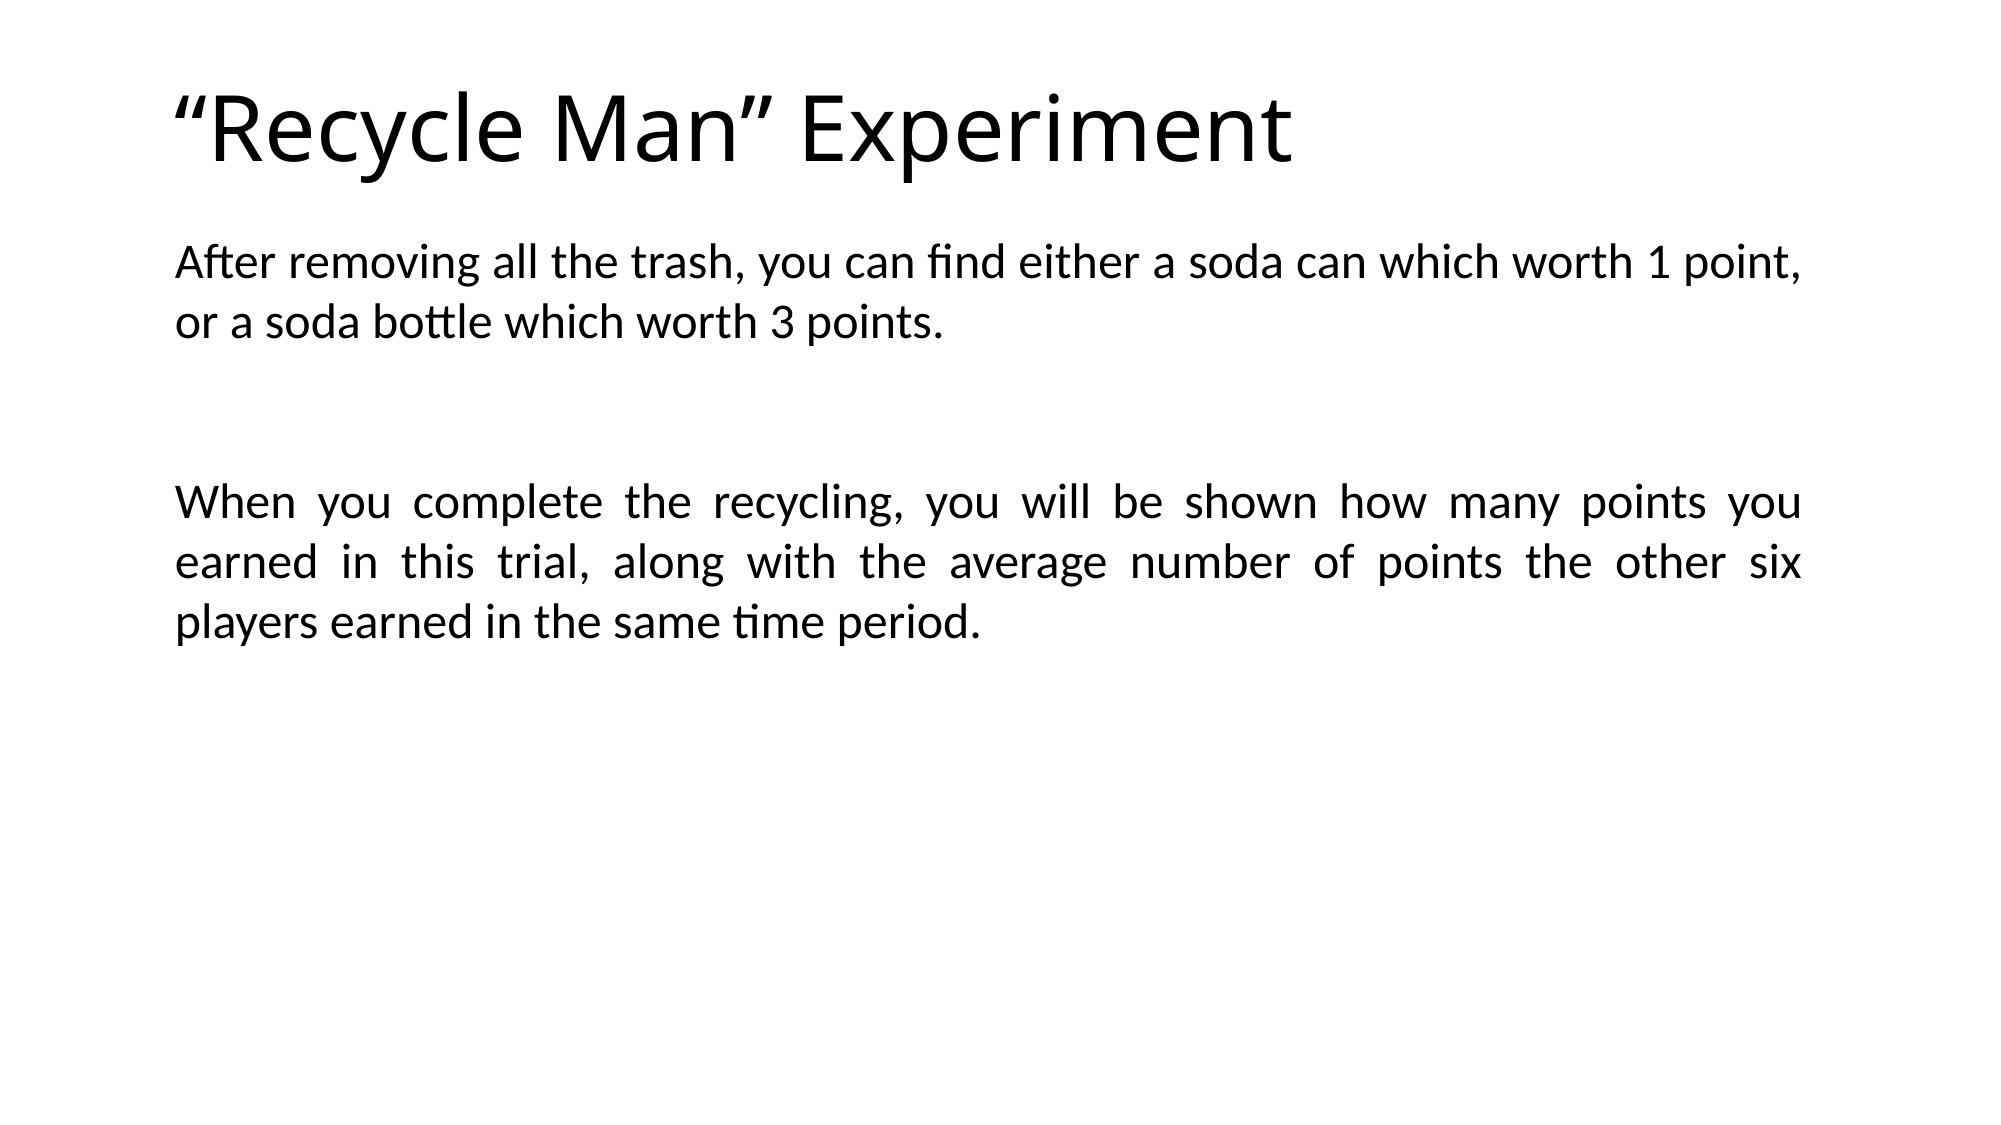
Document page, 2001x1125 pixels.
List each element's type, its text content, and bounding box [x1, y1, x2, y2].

text_box “Recycle Man” Experiment [160, 62, 1445, 188]
text_box After removing all the trash, you can find either a soda can which worth 1 point, or a soda bottle which worth 3 points. When you complete the recycling, you will be shown how many points you earned in this trial, along with the average number of points the other six players earned in the same time period. [160, 221, 1818, 656]
